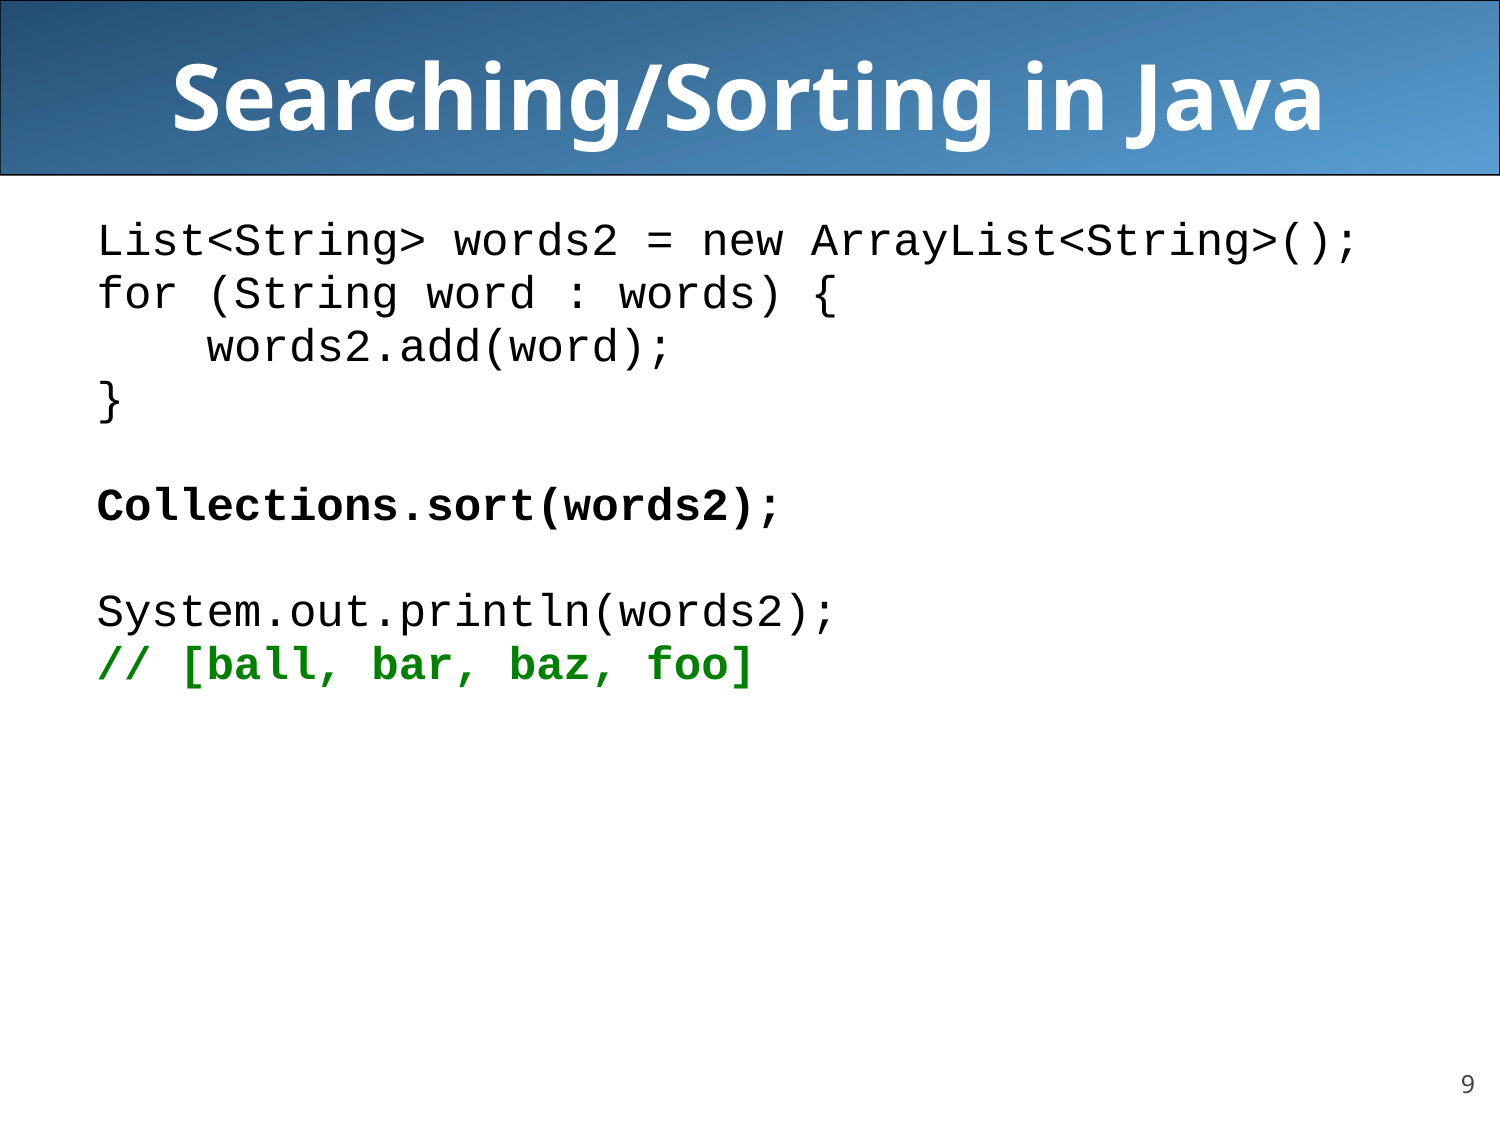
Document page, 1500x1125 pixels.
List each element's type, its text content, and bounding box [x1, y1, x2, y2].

title Searching/Sorting in Java [75, 0, 1425, 188]
list List<String> words2 = new ArrayList<String>(); for (String word : words) { words2.add(word); } Collections.sort(words2); System.out.println(words2); // [ball, bar, baz, foo] [24, 212, 1500, 1063]
